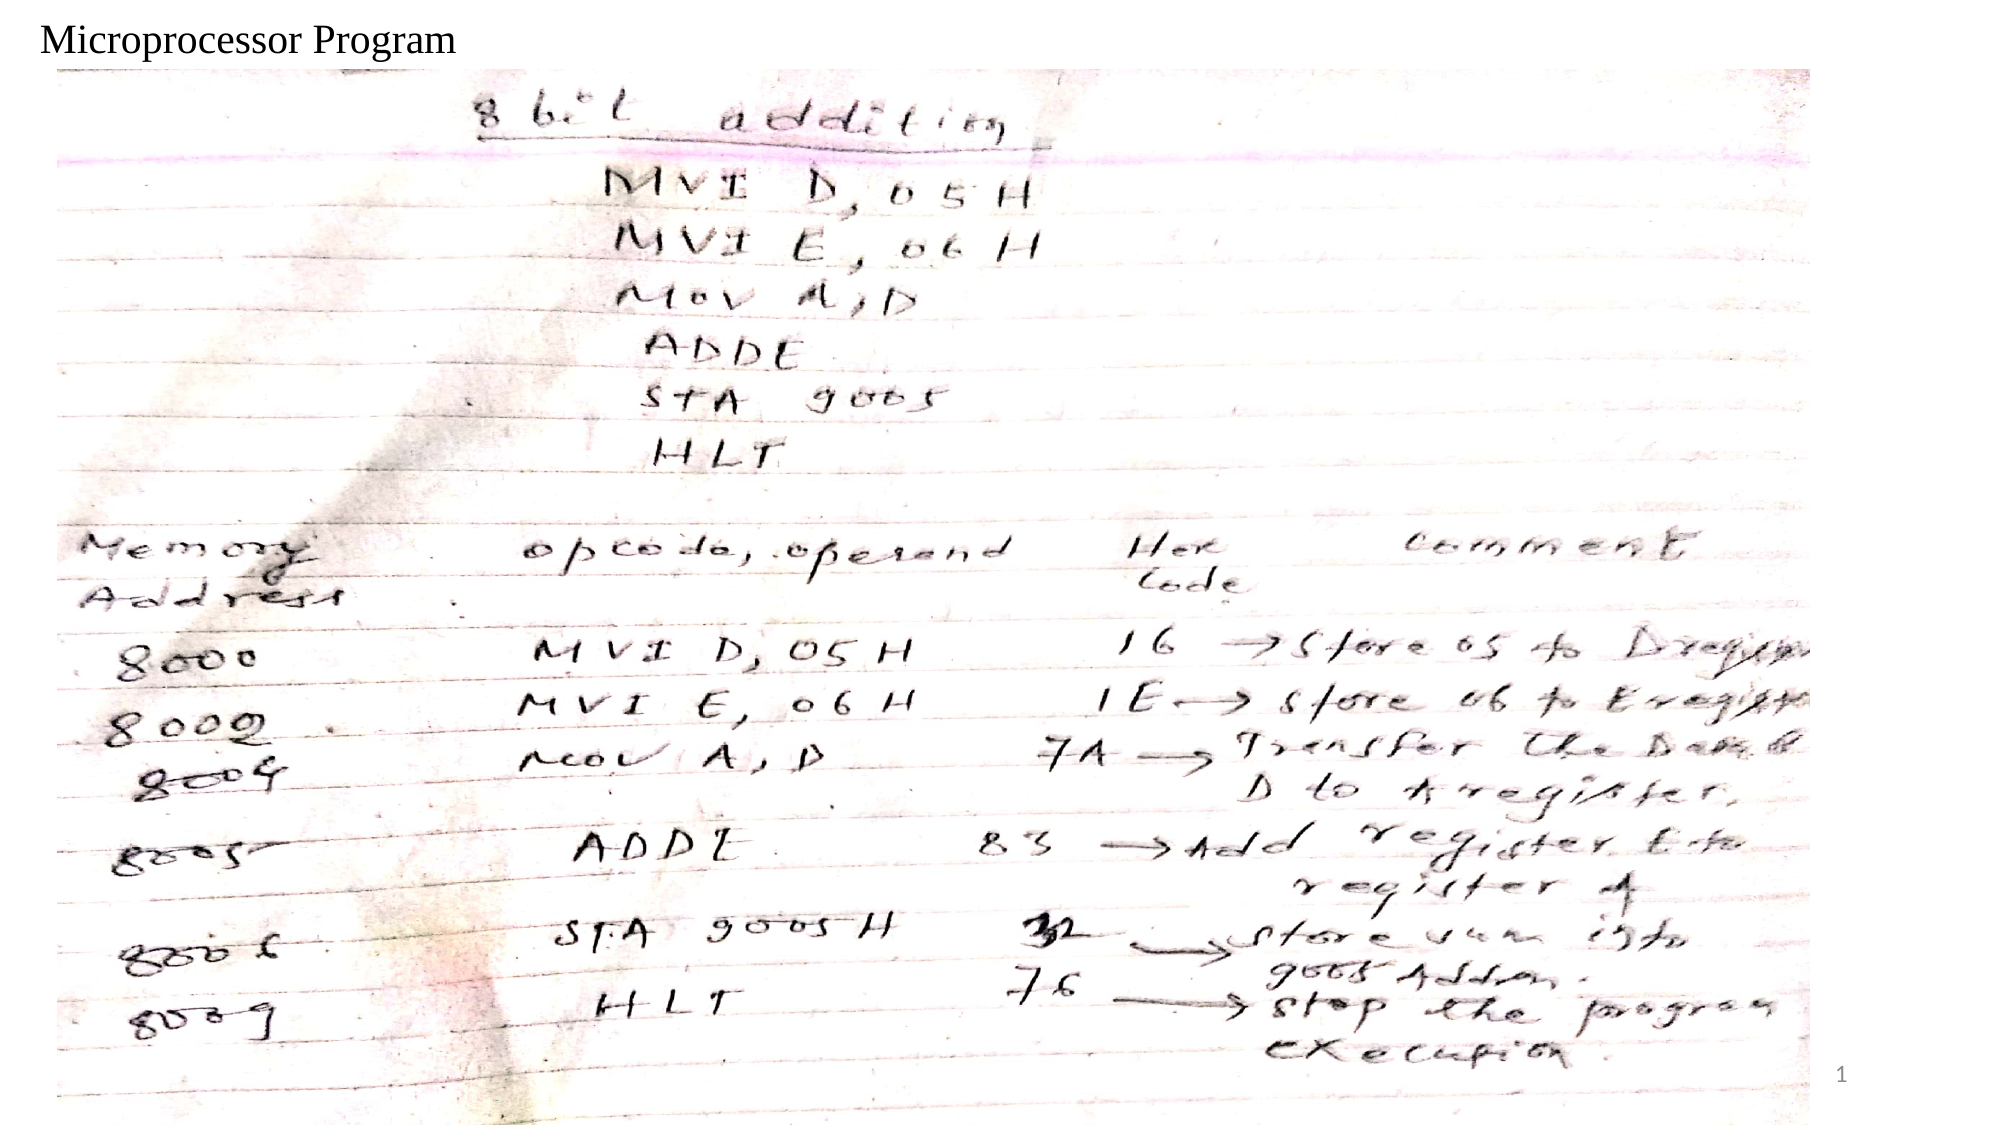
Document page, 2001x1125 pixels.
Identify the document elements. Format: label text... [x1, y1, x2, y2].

picture [57, 69, 1810, 1125]
slide_number 1 [1810, 1042, 1863, 1103]
title Microprocessor Program [24, 0, 1525, 70]
